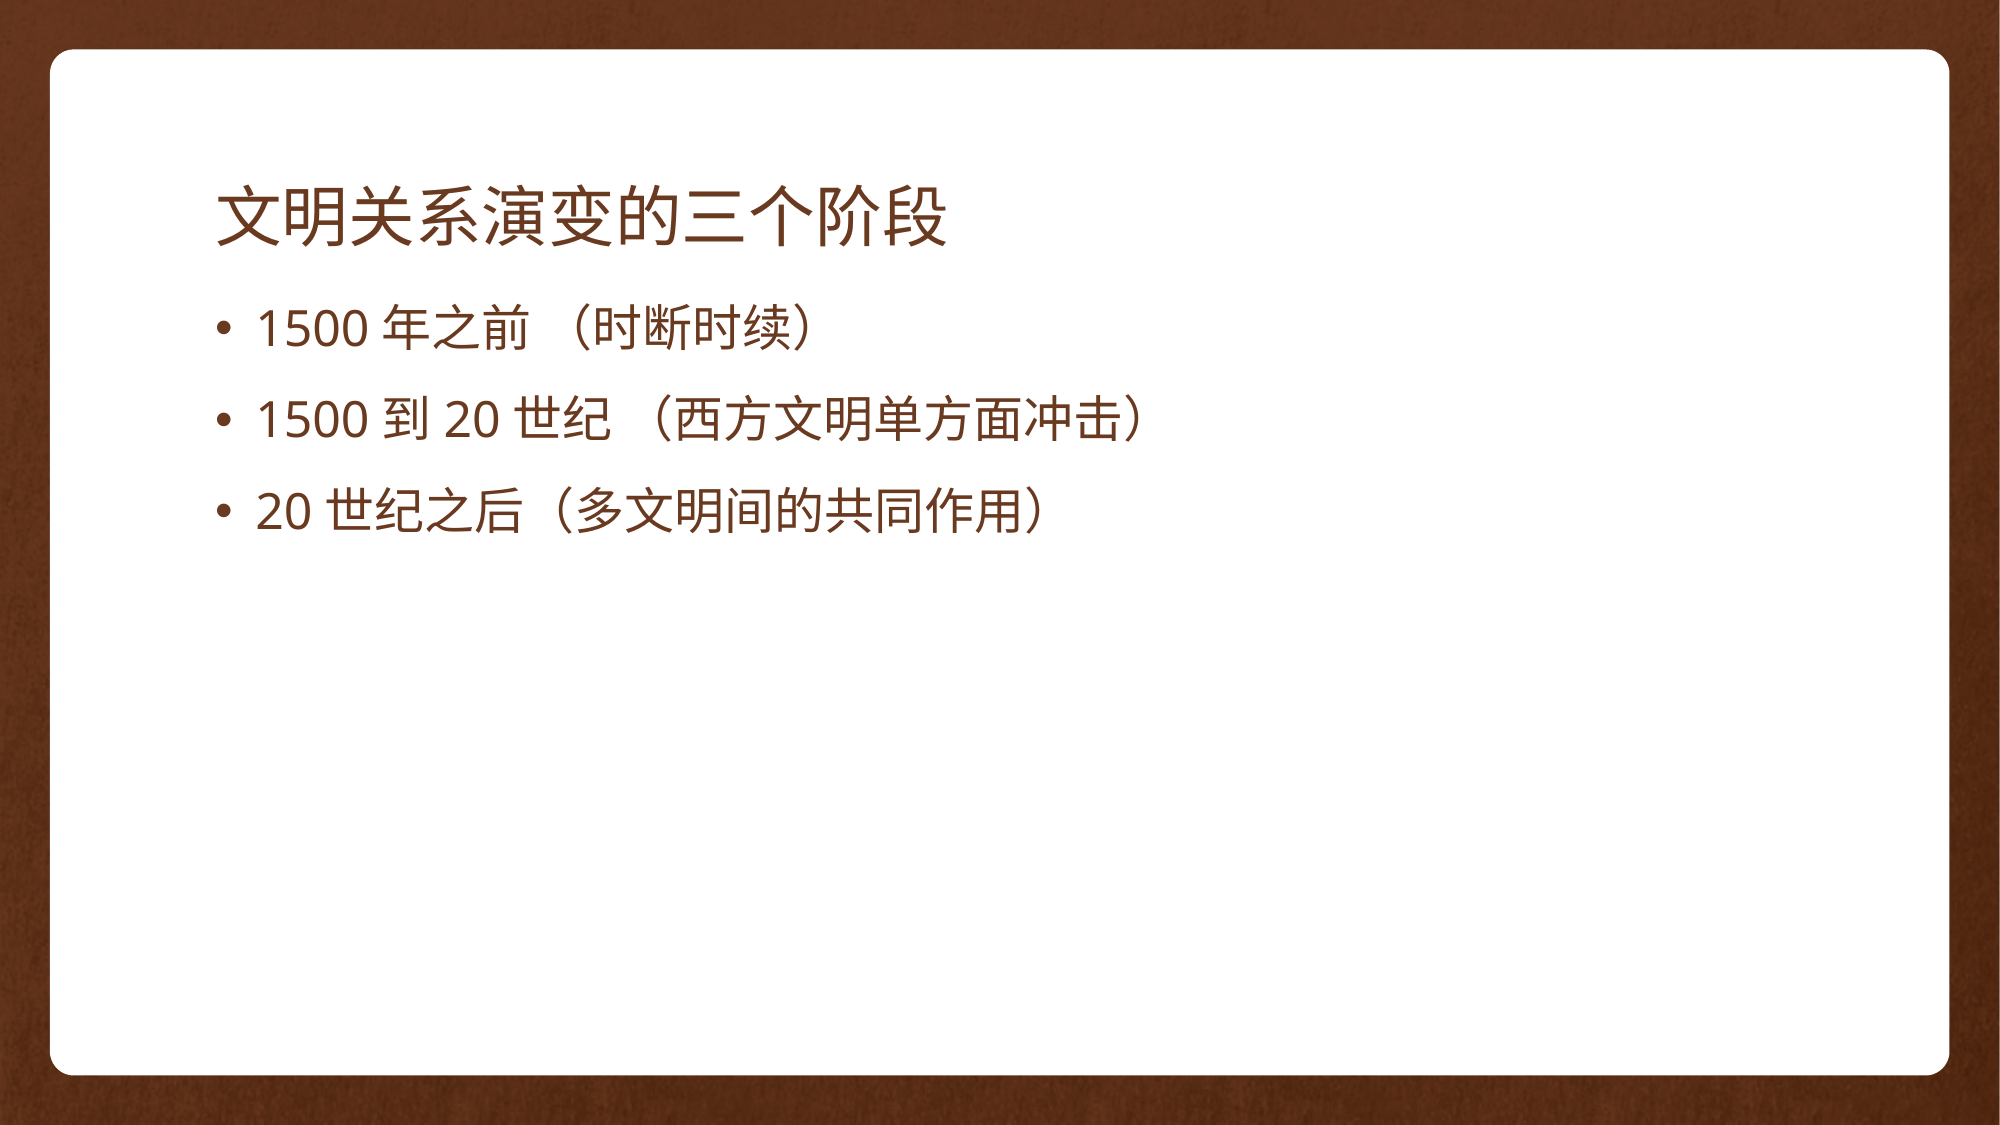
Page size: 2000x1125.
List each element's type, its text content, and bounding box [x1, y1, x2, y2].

title 文明关系演变的三个阶段 [199, 70, 1800, 263]
list 1500年之前 （时断时续） 1500到20世纪 （西方文明单方面冲击） 20世纪之后（多文明间的共同作用） [199, 295, 1800, 996]
